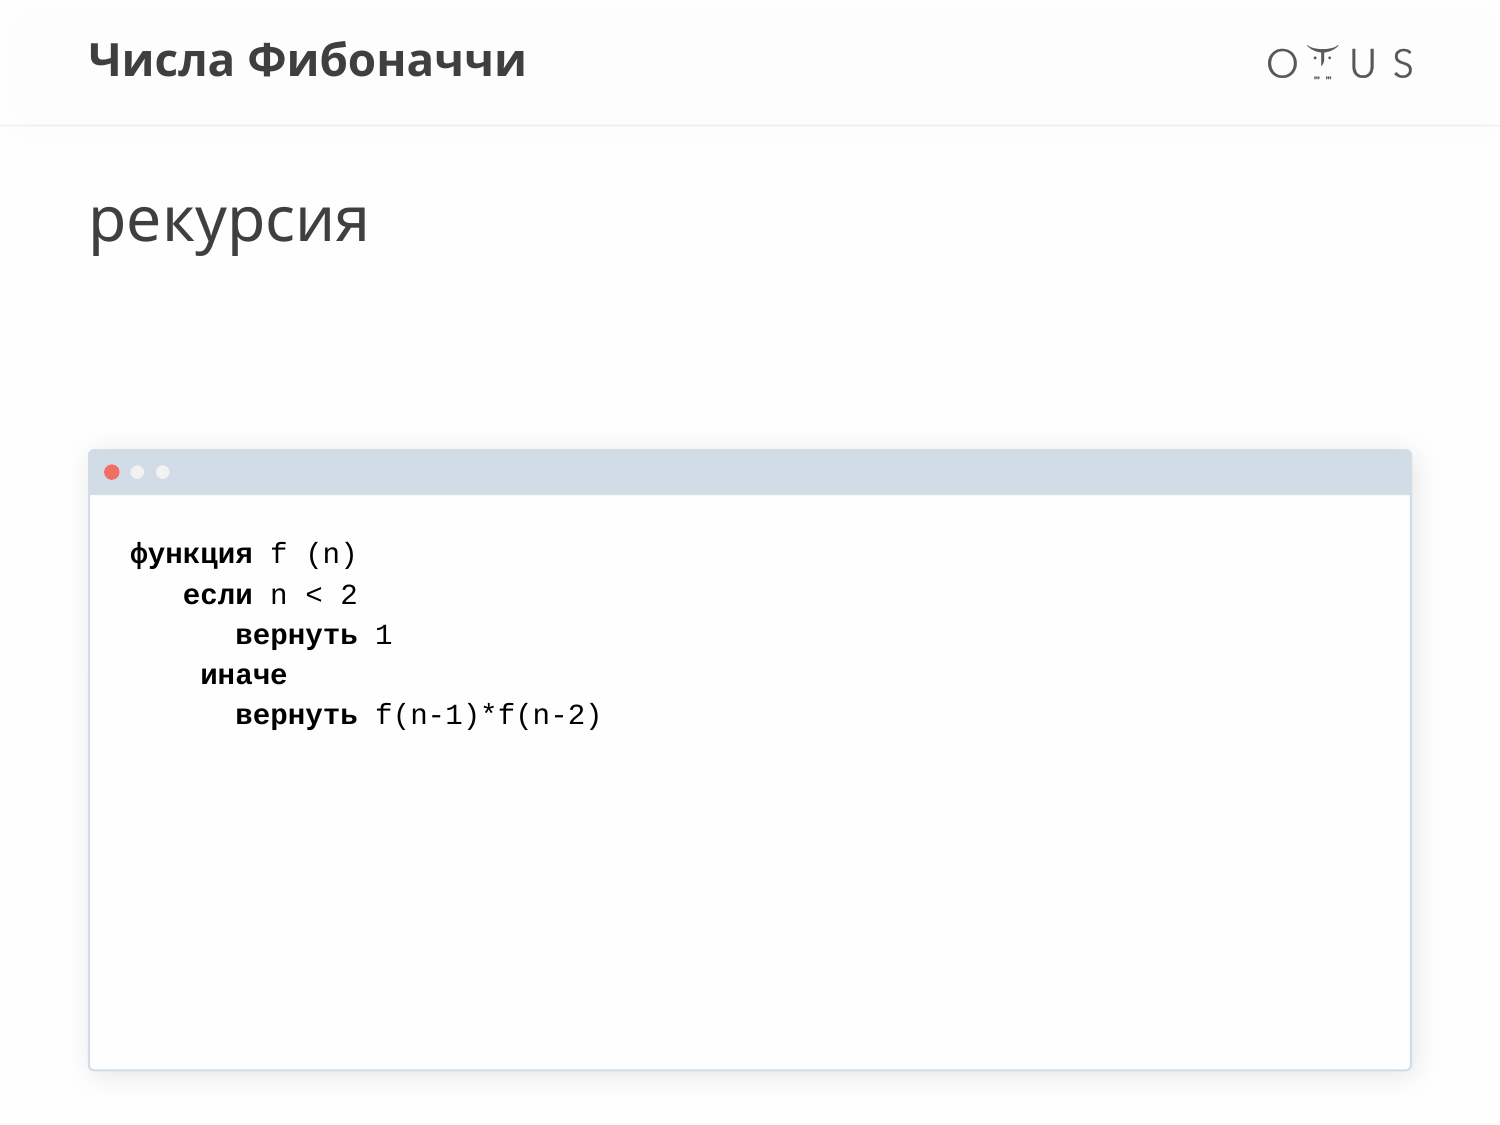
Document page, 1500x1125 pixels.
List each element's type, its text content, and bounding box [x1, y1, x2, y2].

title Числа Фибоначчи [88, 38, 1174, 88]
list рекурсия [88, 178, 1412, 416]
picture [1268, 45, 1412, 80]
list функция f (n) если n < 2 вернуть 1 иначе вернуть f(n-1)*f(n-2) [89, 494, 1411, 1071]
